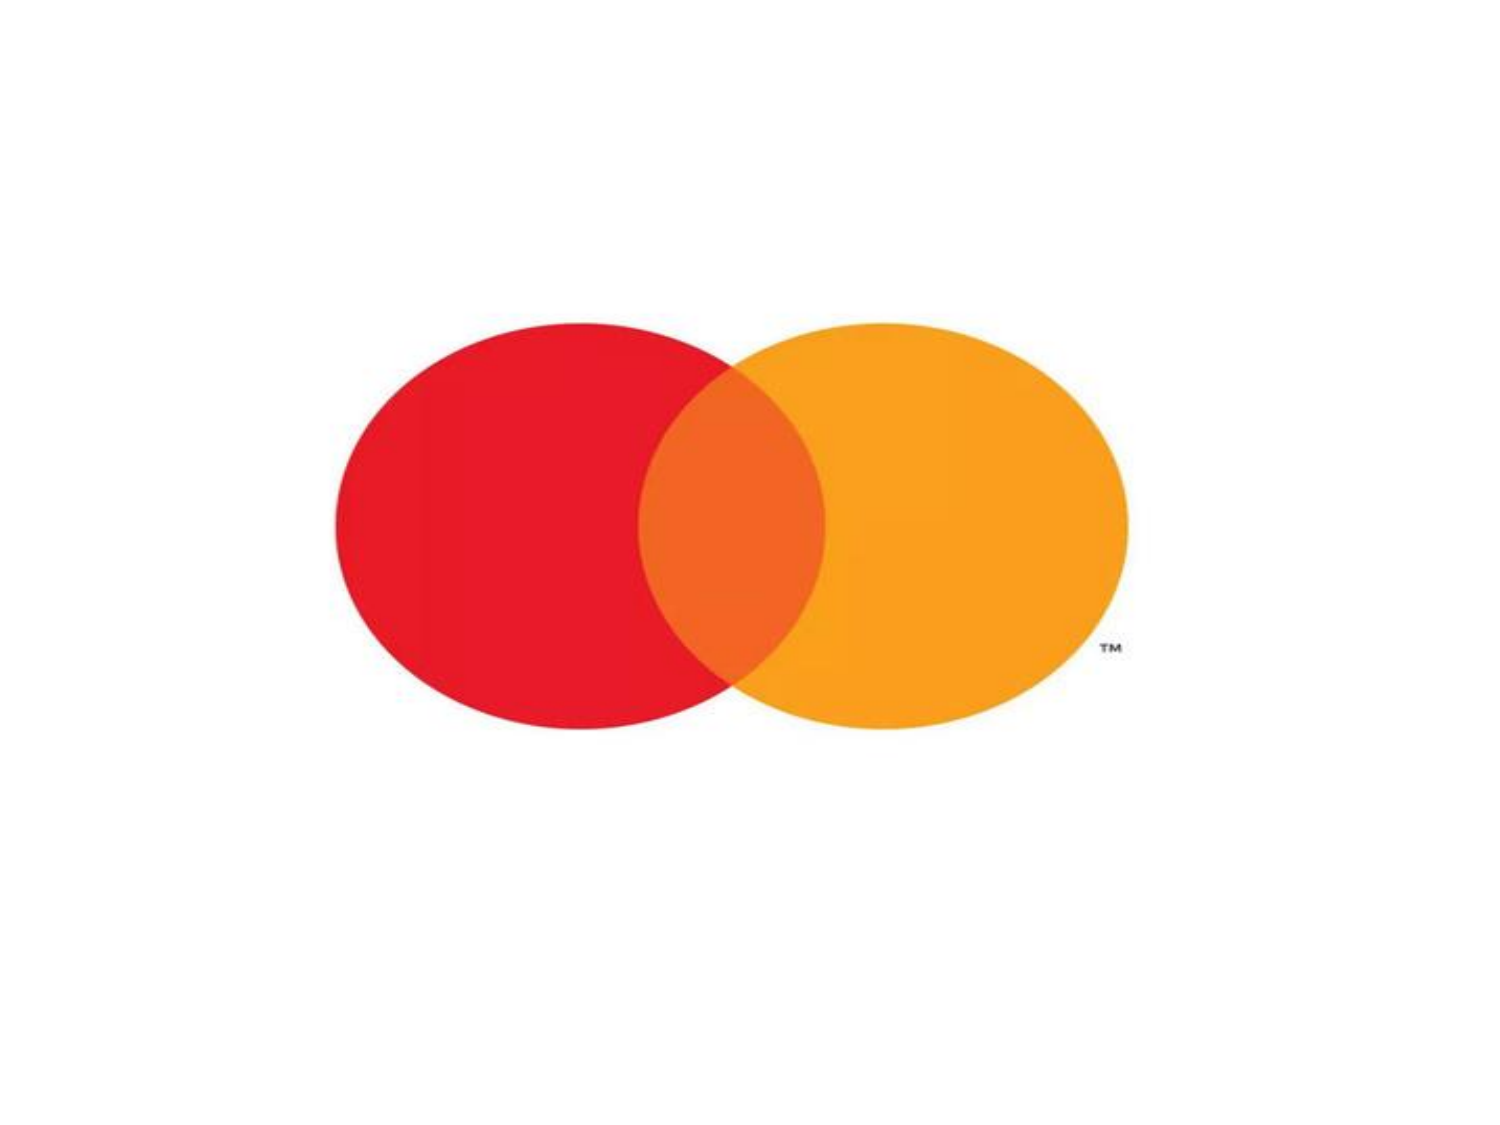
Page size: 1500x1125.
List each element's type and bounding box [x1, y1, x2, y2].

list [229, 231, 1211, 862]
